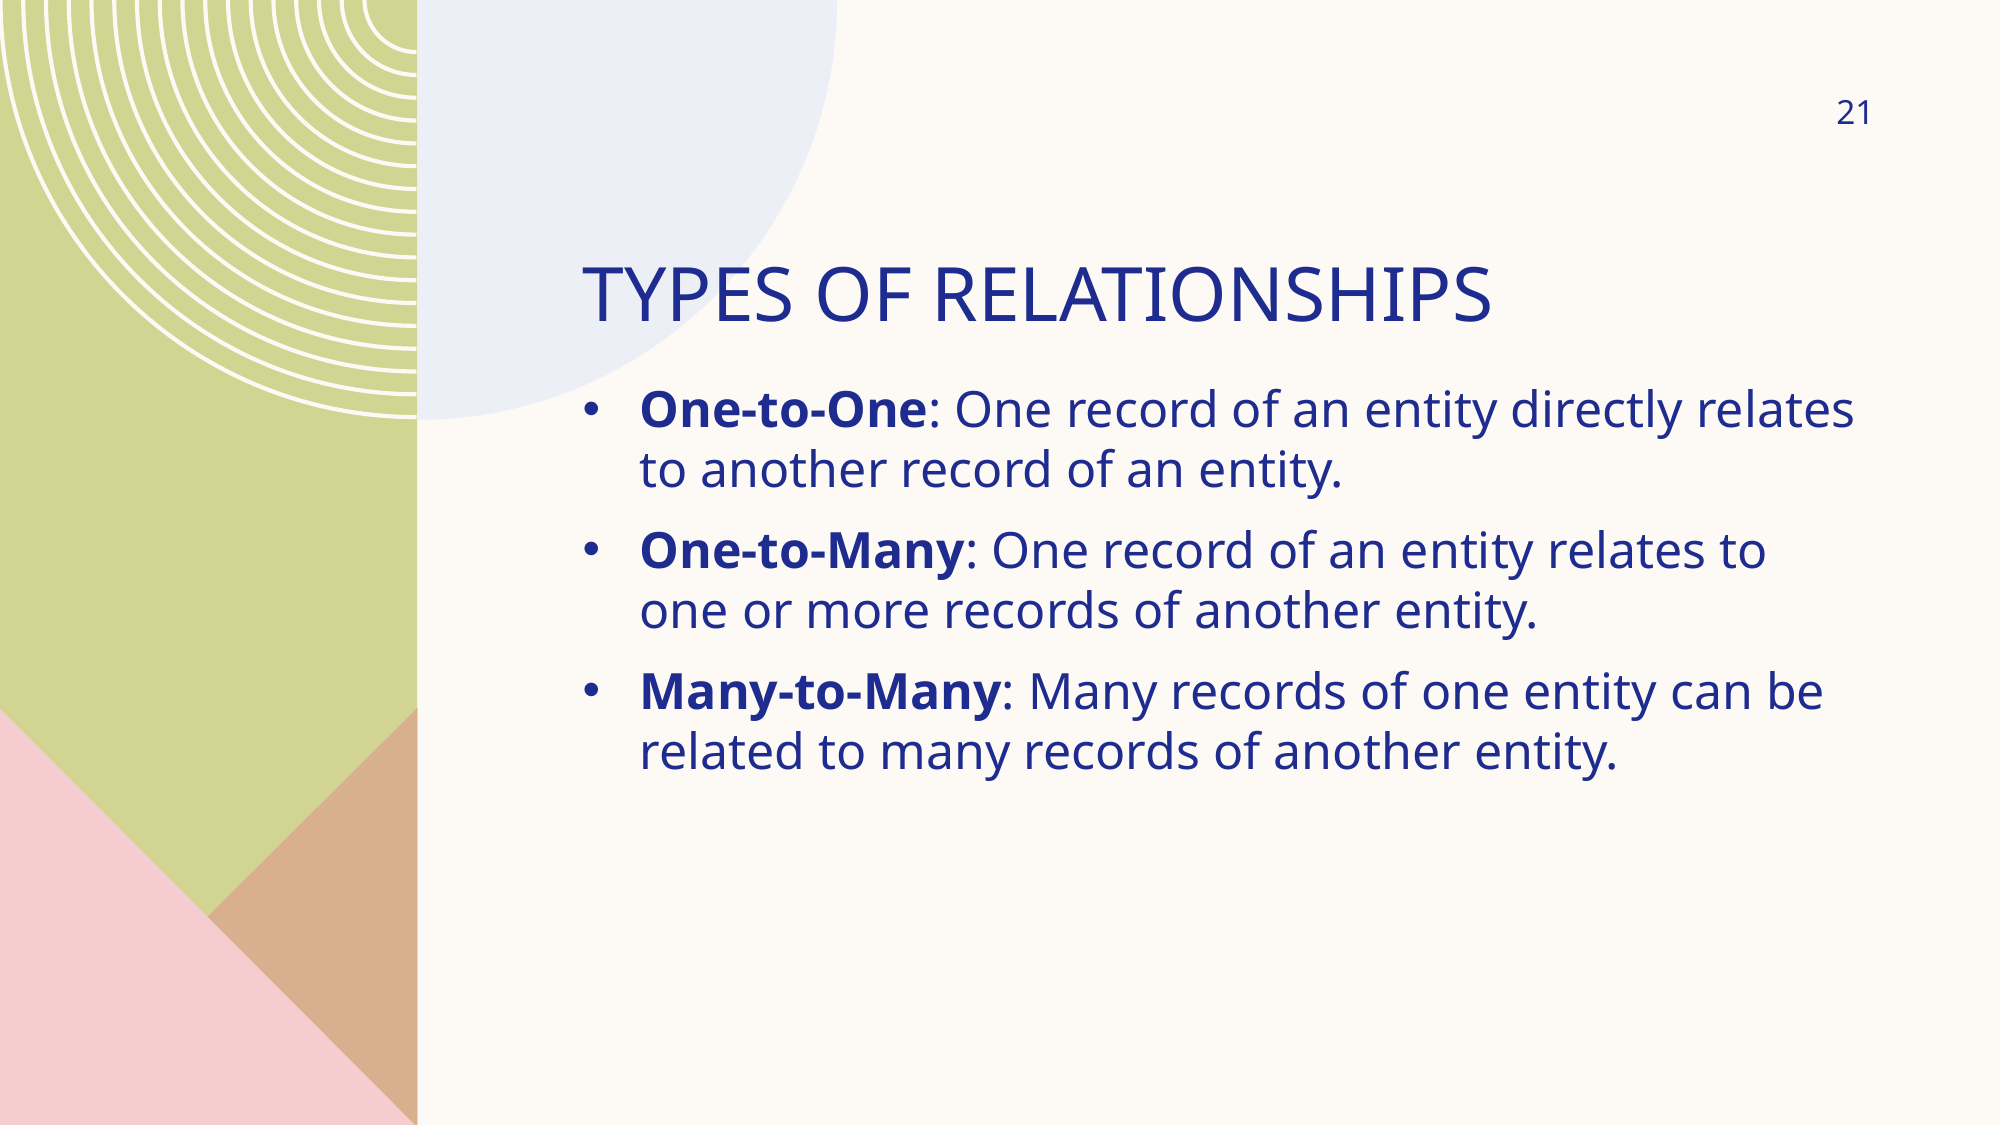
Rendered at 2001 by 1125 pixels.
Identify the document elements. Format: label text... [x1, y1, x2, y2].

title Types of relationships [567, 173, 1875, 337]
list One-to-One: One record of an entity directly relates to another record of an entity. One-to-Many: One record of an entity relates to one or more records of another entity. Many-to-Many: Many records of one entity can be related to many records of another entity. [567, 377, 1875, 952]
slide_number 21 [1699, 75, 1875, 153]
